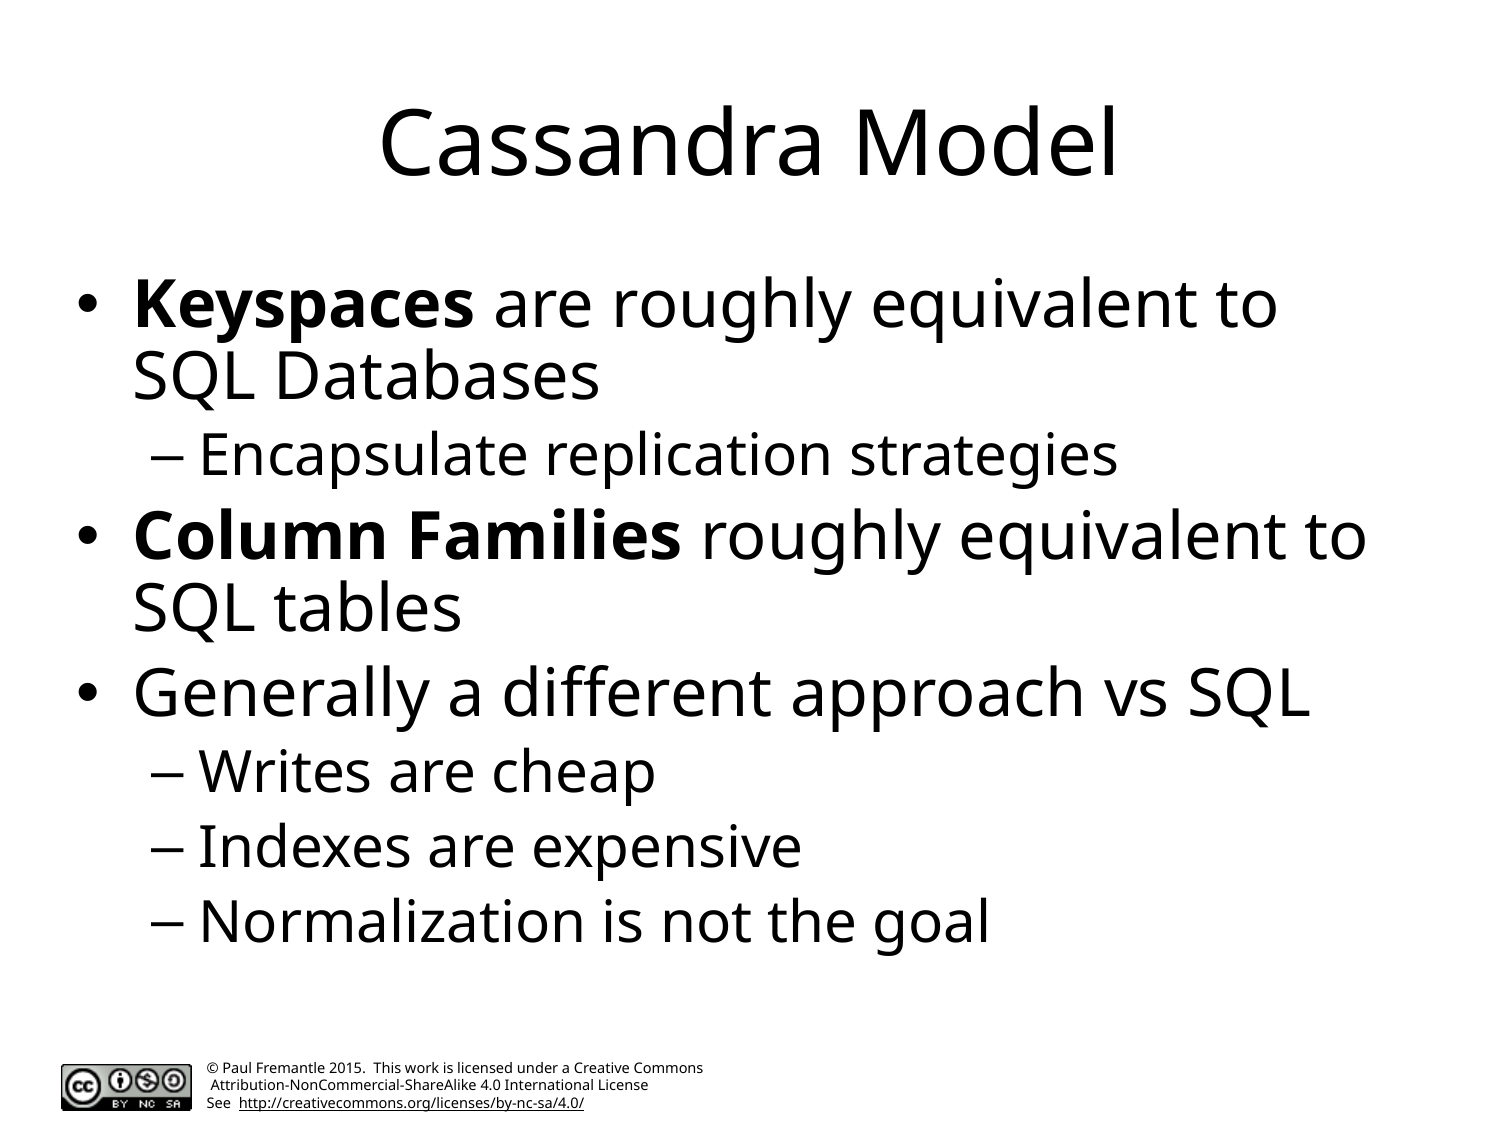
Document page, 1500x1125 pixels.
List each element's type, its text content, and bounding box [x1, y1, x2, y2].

list Keyspaces are roughly equivalent to SQL Databases Encapsulate replication strategies Column Families roughly equivalent to SQL tables Generally a different approach vs SQL Writes are cheap Indexes are expensive Normalization is not the goal [61, 262, 1412, 1005]
picture [61, 1064, 192, 1111]
title Cassandra Model [75, 45, 1425, 233]
